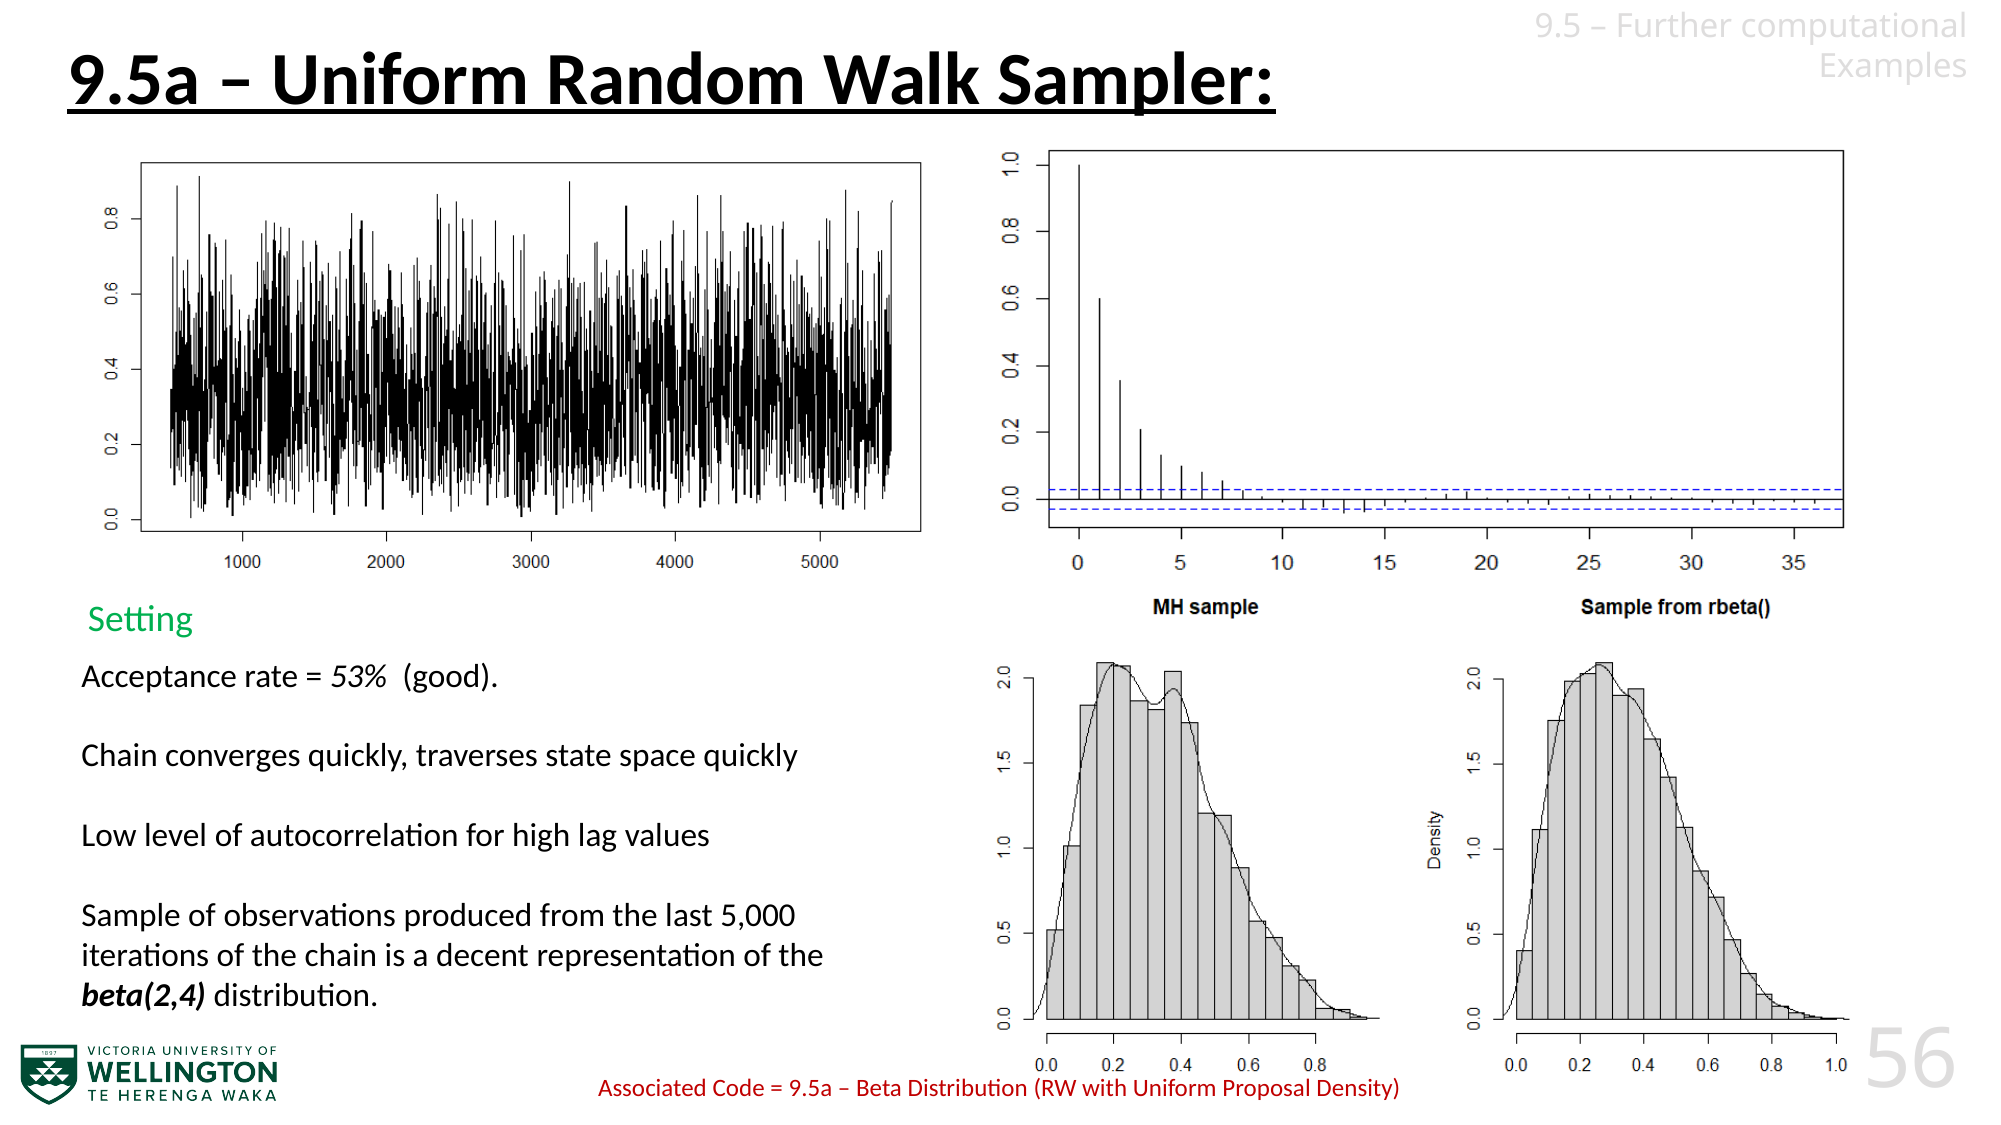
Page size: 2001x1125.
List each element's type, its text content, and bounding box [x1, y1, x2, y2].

picture [0, 1024, 297, 1125]
picture [994, 133, 1862, 587]
text_box Acceptance rate = 53% (good). Chain converges quickly, traverses state space quickly Low level of autocorrelation for high lag values Sample of observations produced from the last 5,000 iterations of the chain is a decent representation of the beta(2,4) distribution. [66, 646, 938, 1001]
text_box 9.5 – Further computational Examples [1405, 14, 1984, 74]
picture [987, 588, 1862, 1093]
text_box Associated Code = 9.5a – Beta Distribution (RW with Uniform Proposal Density) [384, 1064, 1616, 1111]
picture [93, 140, 934, 587]
text_box 56 [1676, 1014, 1974, 1125]
text_box 9.5a – Uniform Random Walk Sampler: [52, 32, 1568, 132]
